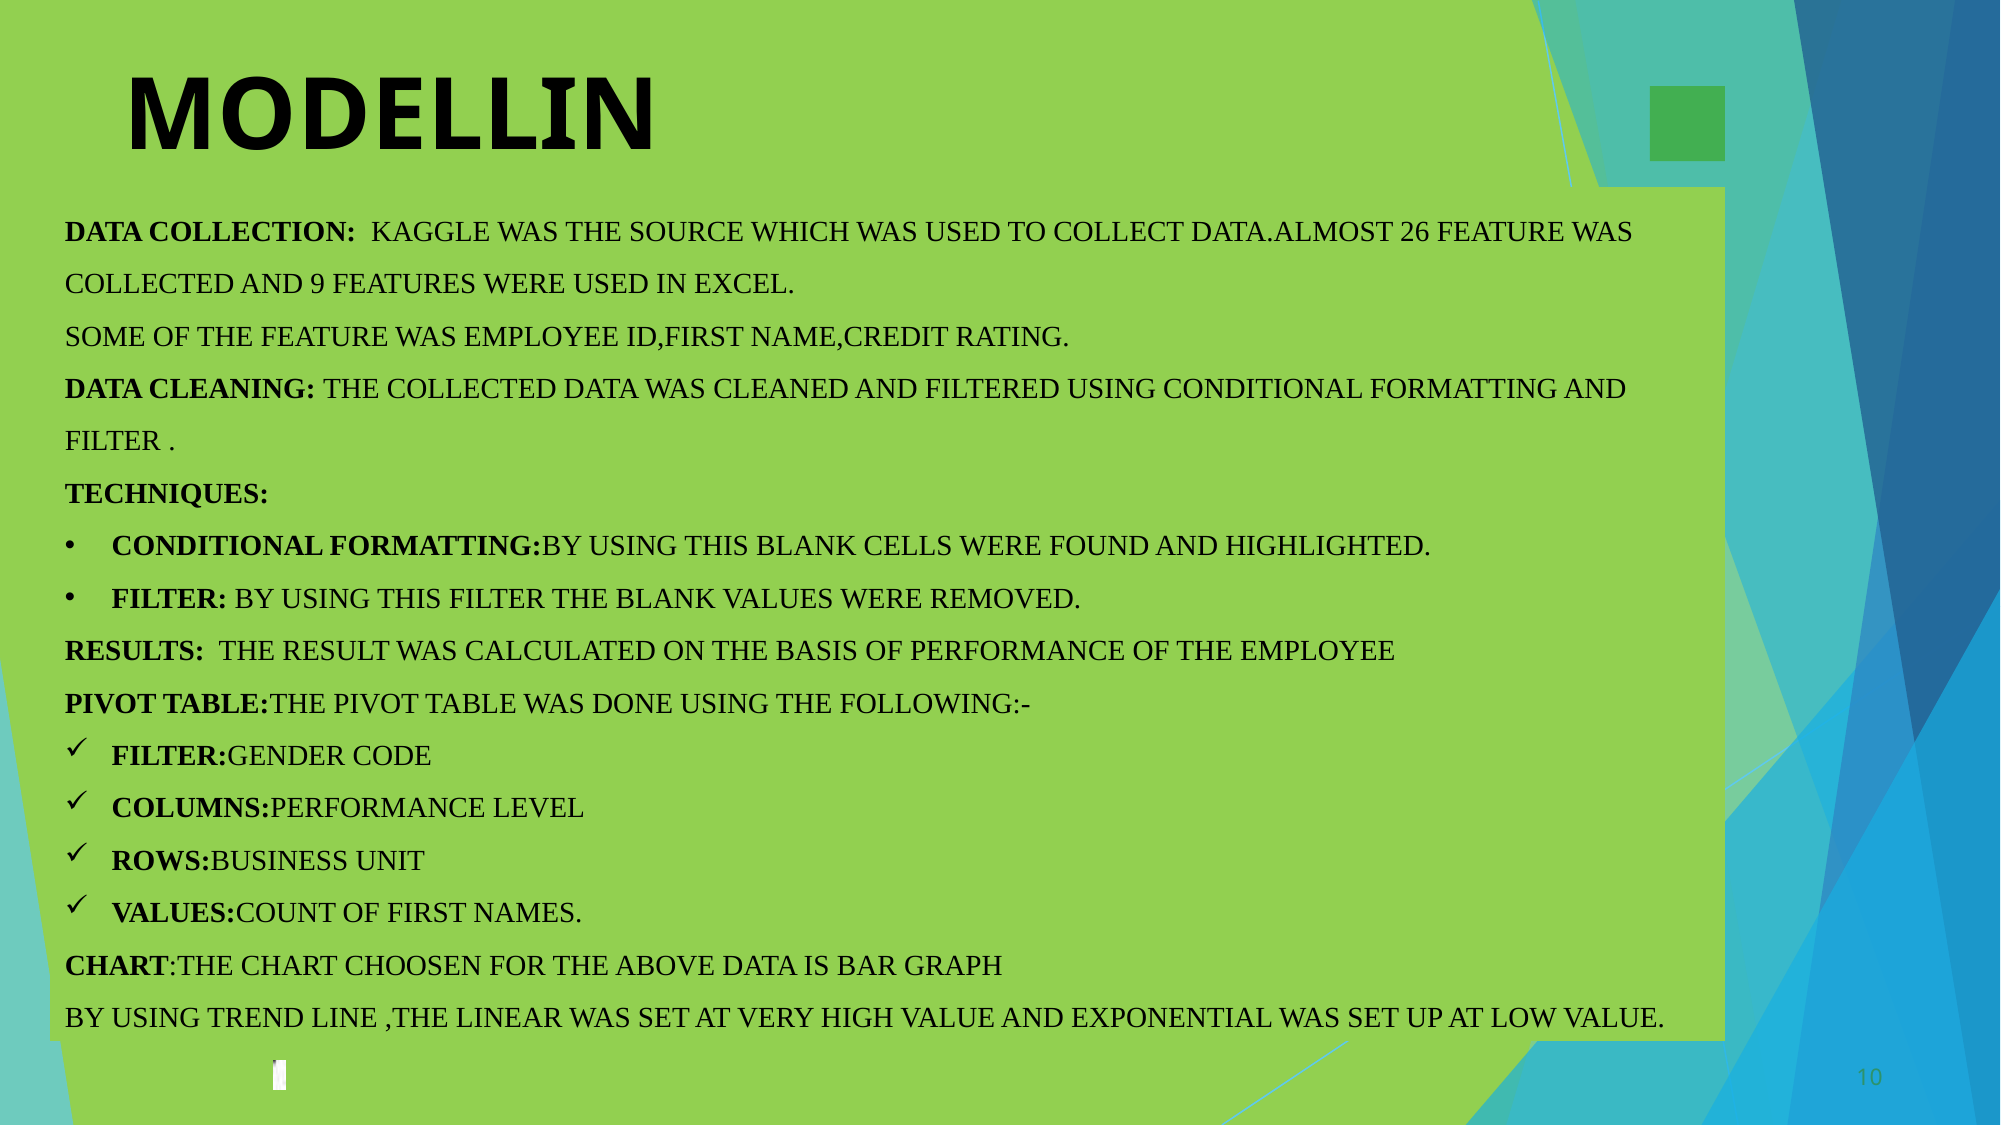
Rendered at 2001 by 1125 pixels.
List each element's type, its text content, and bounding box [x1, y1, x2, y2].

picture [273, 1060, 287, 1091]
text_box [1649, 86, 1725, 162]
text_box 10 [1849, 1061, 1888, 1095]
text_box MODELLING [121, 47, 664, 187]
text_box DATA COLLECTION: KAGGLE WAS THE SOURCE WHICH WAS USED TO COLLECT DATA.ALMOST 26 FEATURE WAS COLLECTED AND 9 FEATURES WERE USED IN EXCEL. SOME OF THE FEATURE WAS EMPLOYEE ID,FIRST NAME,CREDIT RATING. DATA CLEANING: THE COLLECTED DATA WAS CLEANED AND FILTERED USING CONDITIONAL FORMATTING AND FILTER . TECHNIQUES: CONDITIONAL FORMATTING:BY USING THIS BLANK CELLS WERE FOUND AND HIGHLIGHTED. FILTER: BY USING THIS FILTER THE BLANK VALUES WERE REMOVED. RESULTS: THE RESULT WAS CALCULATED ON THE BASIS OF PERFORMANCE OF THE EMPLOYEE PIVOT TABLE:THE PIVOT TABLE WAS DONE USING THE FOLLOWING:- FILTER:GENDER CODE COLUMNS:PERFORMANCE LEVEL ROWS:BUSINESS UNIT VALUES:COUNT OF FIRST NAMES. CHART:THE CHART CHOOSEN FOR THE ABOVE DATA IS BAR GRAPH BY USING TREND LINE ,THE LINEAR WAS SET AT VERY HIGH VALUE AND EXPONENTIAL WAS SET UP AT LOW VALUE. [50, 187, 1725, 1041]
